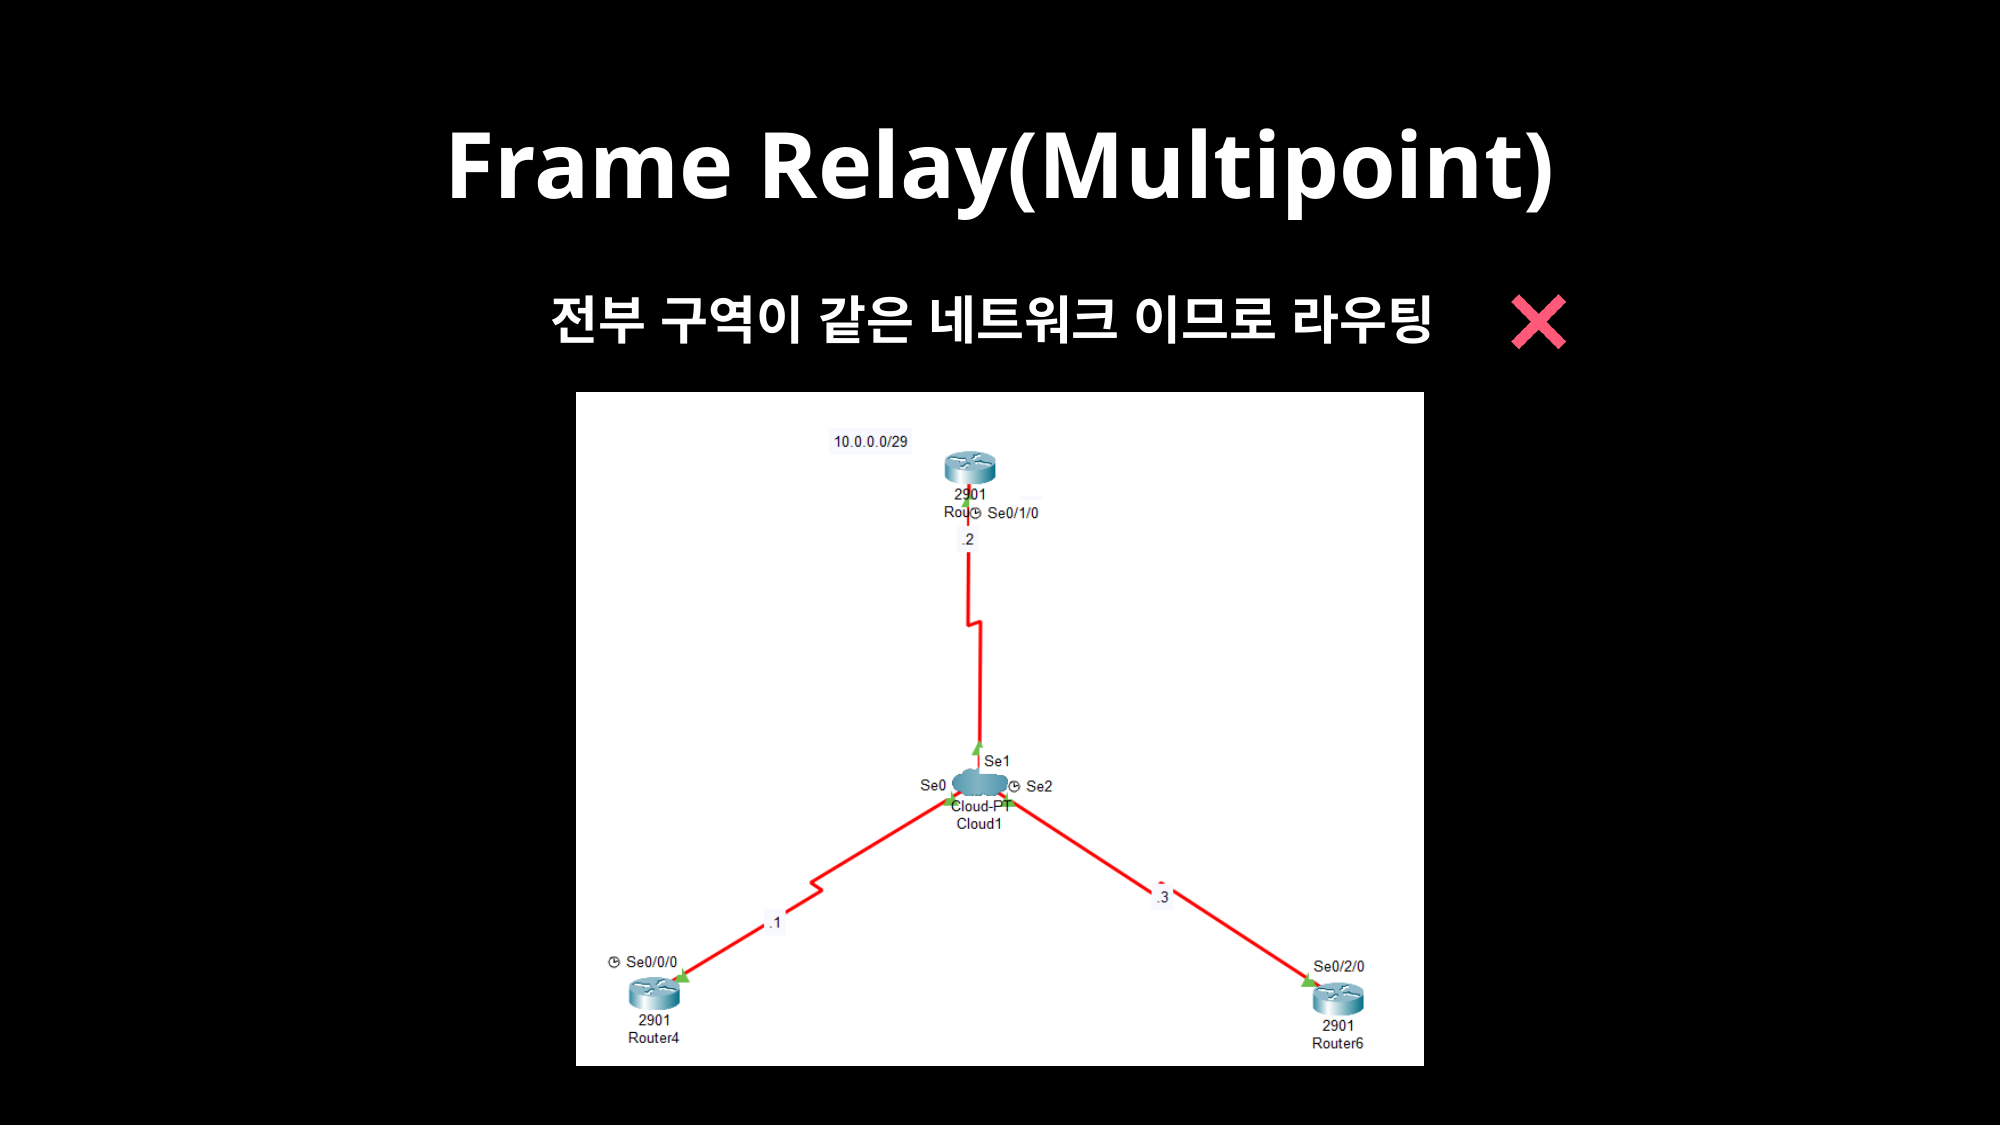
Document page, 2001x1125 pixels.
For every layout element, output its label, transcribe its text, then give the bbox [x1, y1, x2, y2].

list 전부 구역이 같은 네트워크 이므로 라우팅 [461, 287, 1539, 368]
picture [1509, 292, 1568, 351]
title Frame Relay(Multipoint) [137, 59, 1863, 278]
picture [576, 392, 1424, 1066]
